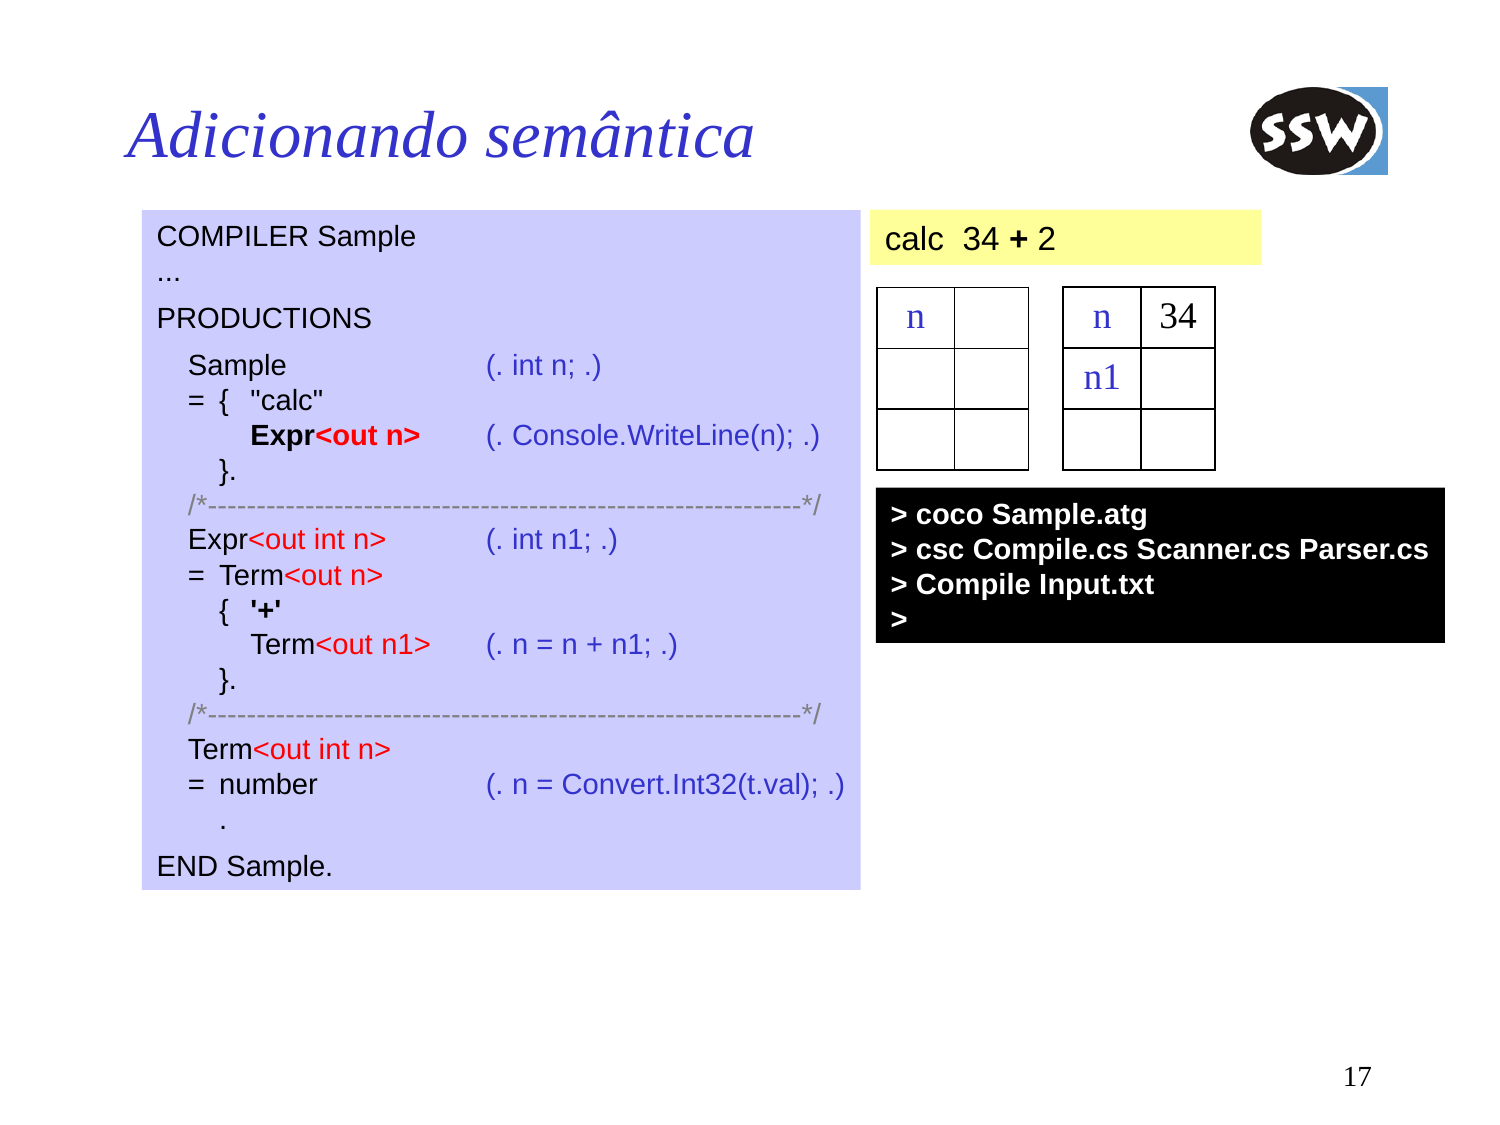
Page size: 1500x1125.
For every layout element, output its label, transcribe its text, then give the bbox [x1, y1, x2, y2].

table_cell [878, 349, 954, 408]
text_box > coco Sample.atg > csc Compile.cs Scanner.cs Parser.cs > Compile Input.txt > [875, 487, 1445, 643]
table_header n [878, 288, 954, 348]
title Adicionando semântica [112, 74, 1238, 188]
picture [1250, 87, 1388, 175]
table_cell n1 [1064, 349, 1140, 408]
table_header 34 [1142, 288, 1214, 347]
slide_number 17 [1074, 1049, 1388, 1101]
table_header n [1064, 288, 1140, 347]
table_cell [955, 410, 1028, 469]
table_cell [878, 410, 954, 469]
table_cell [955, 349, 1028, 408]
table_cell [1142, 349, 1214, 408]
text_box COMPILER Sample ... PRODUCTIONS Sample (. int n; .) = { "calc" Expr<out n> (. Console.WriteLine(n); .) }. /*-------------------------------------------------------------*/ Expr<out int n> (. int n1; .) = Term<out n> { '+' Term<out n1> (. n = n + n1; .) }. /*-------------------------------------------------------------*/ Term<out int n> = number (. n = Convert.Int32(t.val); .) . END Sample. [141, 210, 861, 890]
table_cell [1142, 410, 1214, 469]
table_header [955, 288, 1028, 348]
table_cell [1064, 410, 1140, 469]
text_box calc 34 + 2 [870, 209, 1262, 265]
